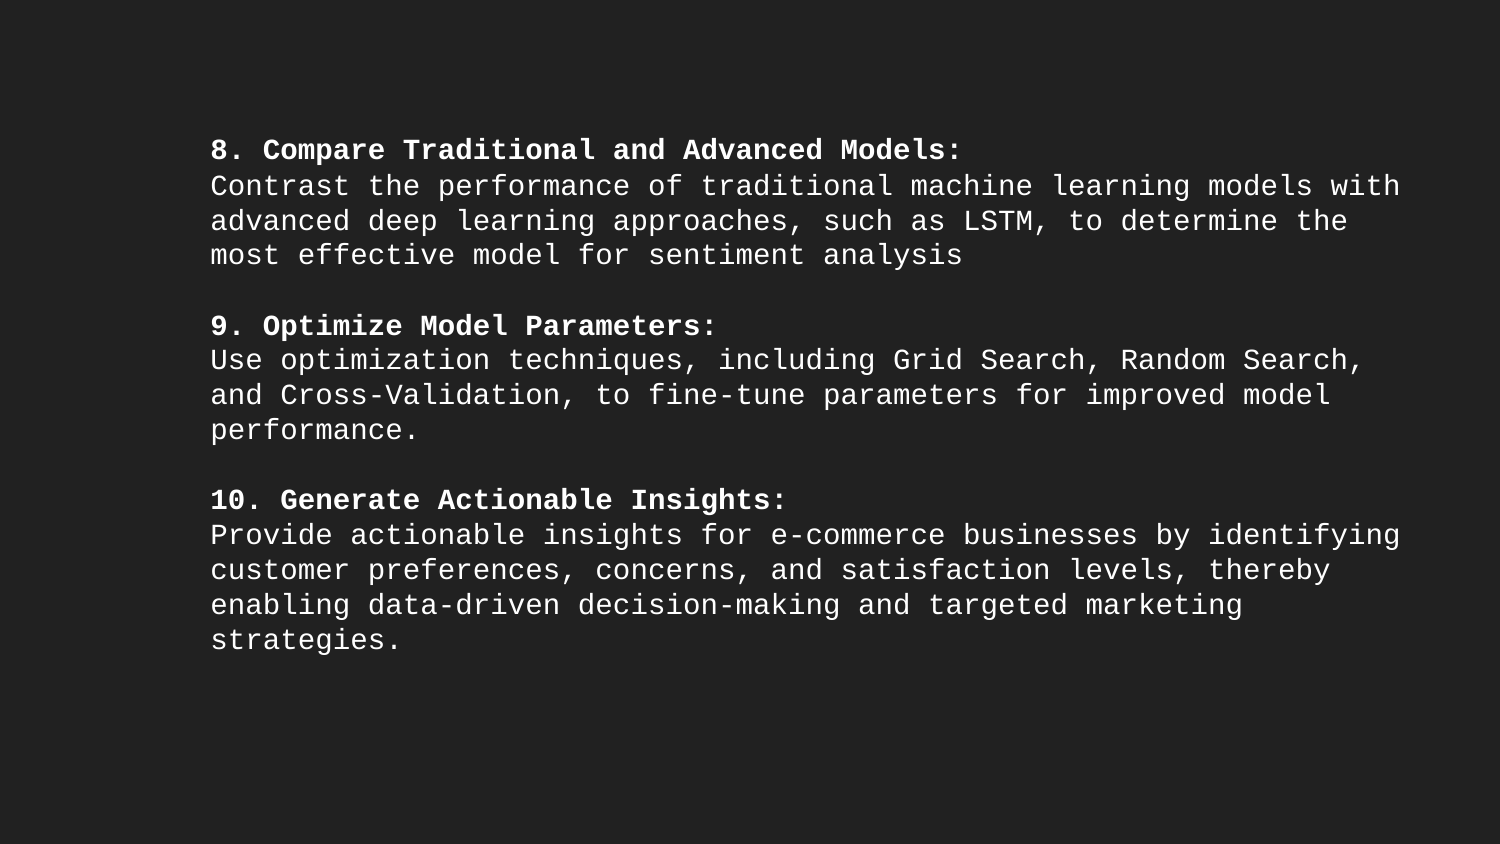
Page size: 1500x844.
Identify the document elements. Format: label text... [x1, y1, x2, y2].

text_box 8. Compare Traditional and Advanced Models: Contrast the performance of traditional machine learning models with advanced deep learning approaches, such as LSTM, to determine the most effective model for sentiment analysis 9. Optimize Model Parameters: Use optimization techniques, including Grid Search, Random Search, and Cross-Validation, to fine-tune parameters for improved model performance. 10. Generate Actionable Insights: Provide actionable insights for e-commerce businesses by identifying customer preferences, concerns, and satisfaction levels, thereby enabling data-driven decision-making and targeted marketing strategies. [199, 125, 1414, 661]
